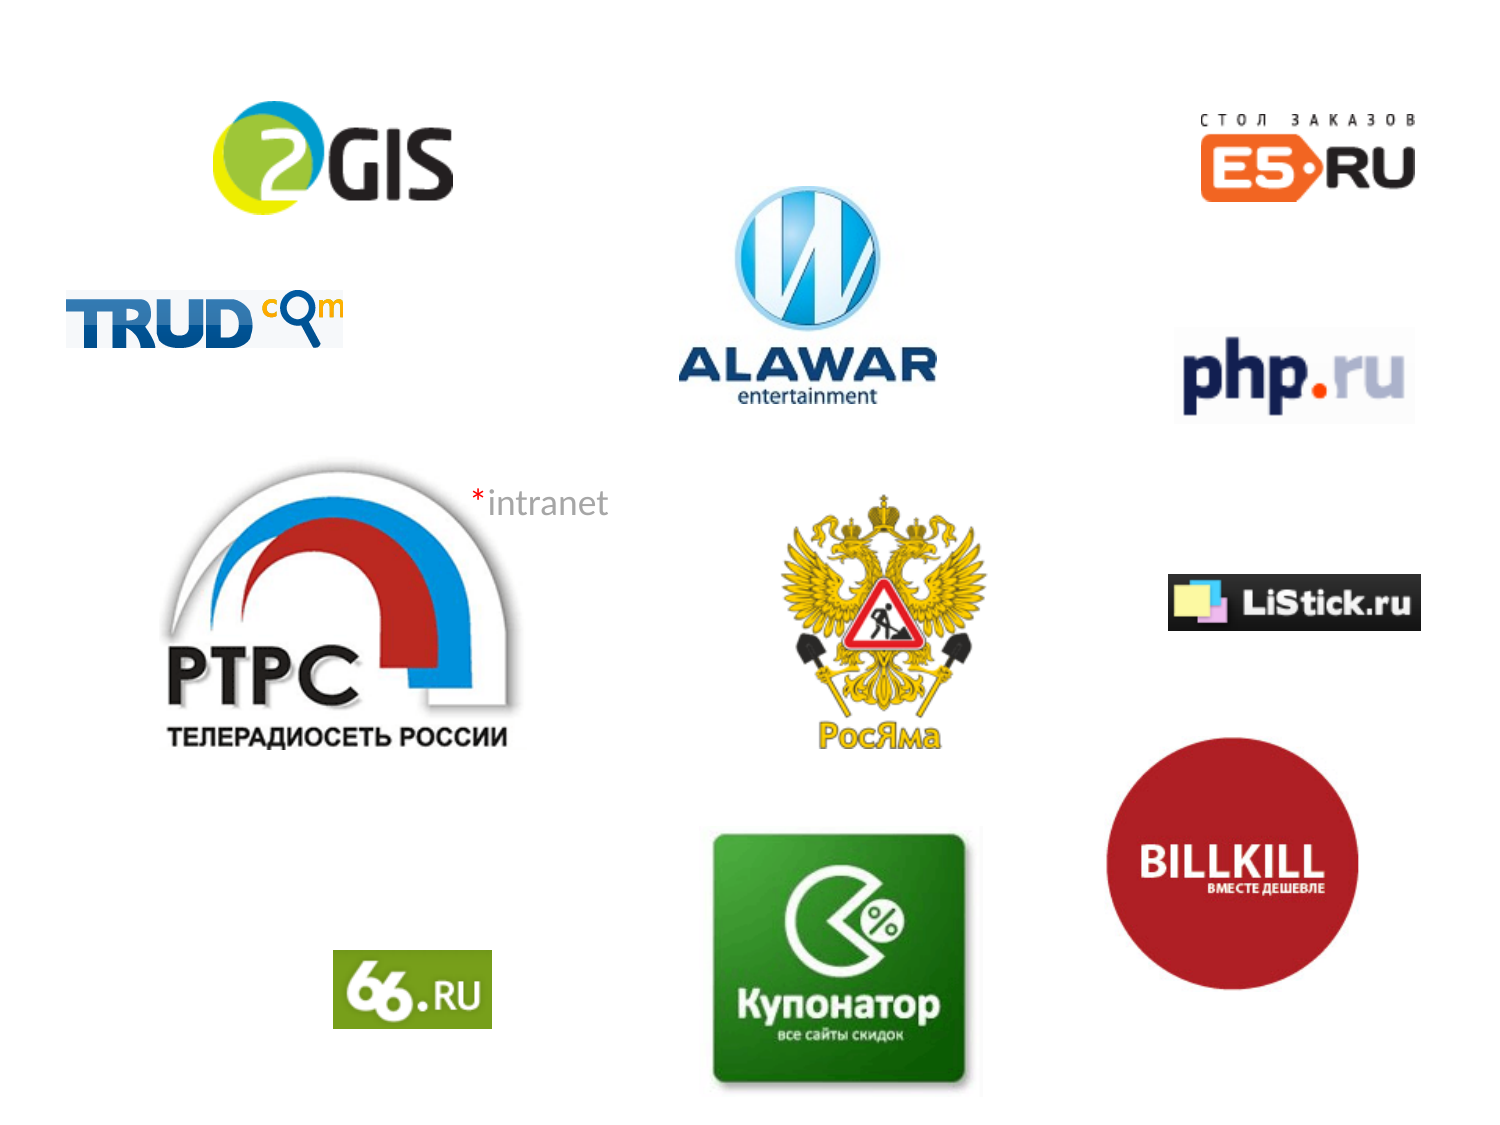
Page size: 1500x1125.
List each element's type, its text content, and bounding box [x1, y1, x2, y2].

text_box *intranet [530, 471, 624, 531]
picture [213, 101, 454, 215]
picture [66, 290, 344, 348]
picture [678, 186, 938, 405]
picture [1174, 327, 1415, 424]
picture [159, 455, 527, 750]
picture [333, 950, 492, 1029]
picture [1104, 736, 1365, 992]
picture [780, 494, 988, 750]
picture [1168, 574, 1421, 632]
picture [699, 826, 983, 1098]
picture [1201, 114, 1415, 202]
